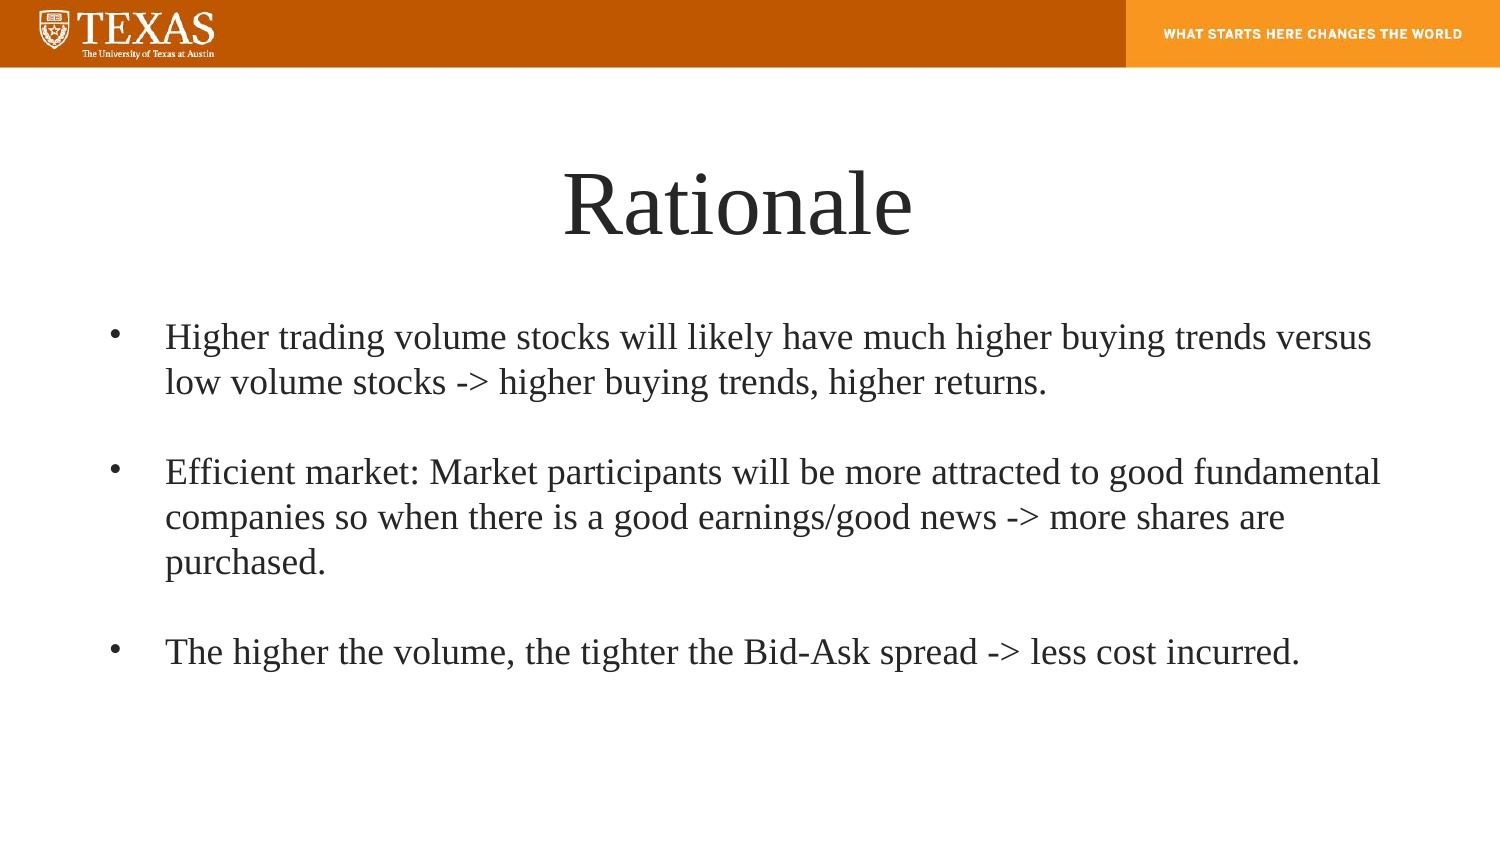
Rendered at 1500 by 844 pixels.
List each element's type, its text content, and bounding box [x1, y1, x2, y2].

picture [0, 0, 1500, 844]
list Higher trading volume stocks will likely have much higher buying trends versus low volume stocks -> higher buying trends, higher returns. Efficient market: Market participants will be more attracted to good fundamental companies so when there is a good earnings/good news -> more shares are purchased. The higher the volume, the tighter the Bid-Ask spread -> less cost incurred. [75, 304, 1425, 719]
title Rationale [75, 127, 1425, 269]
